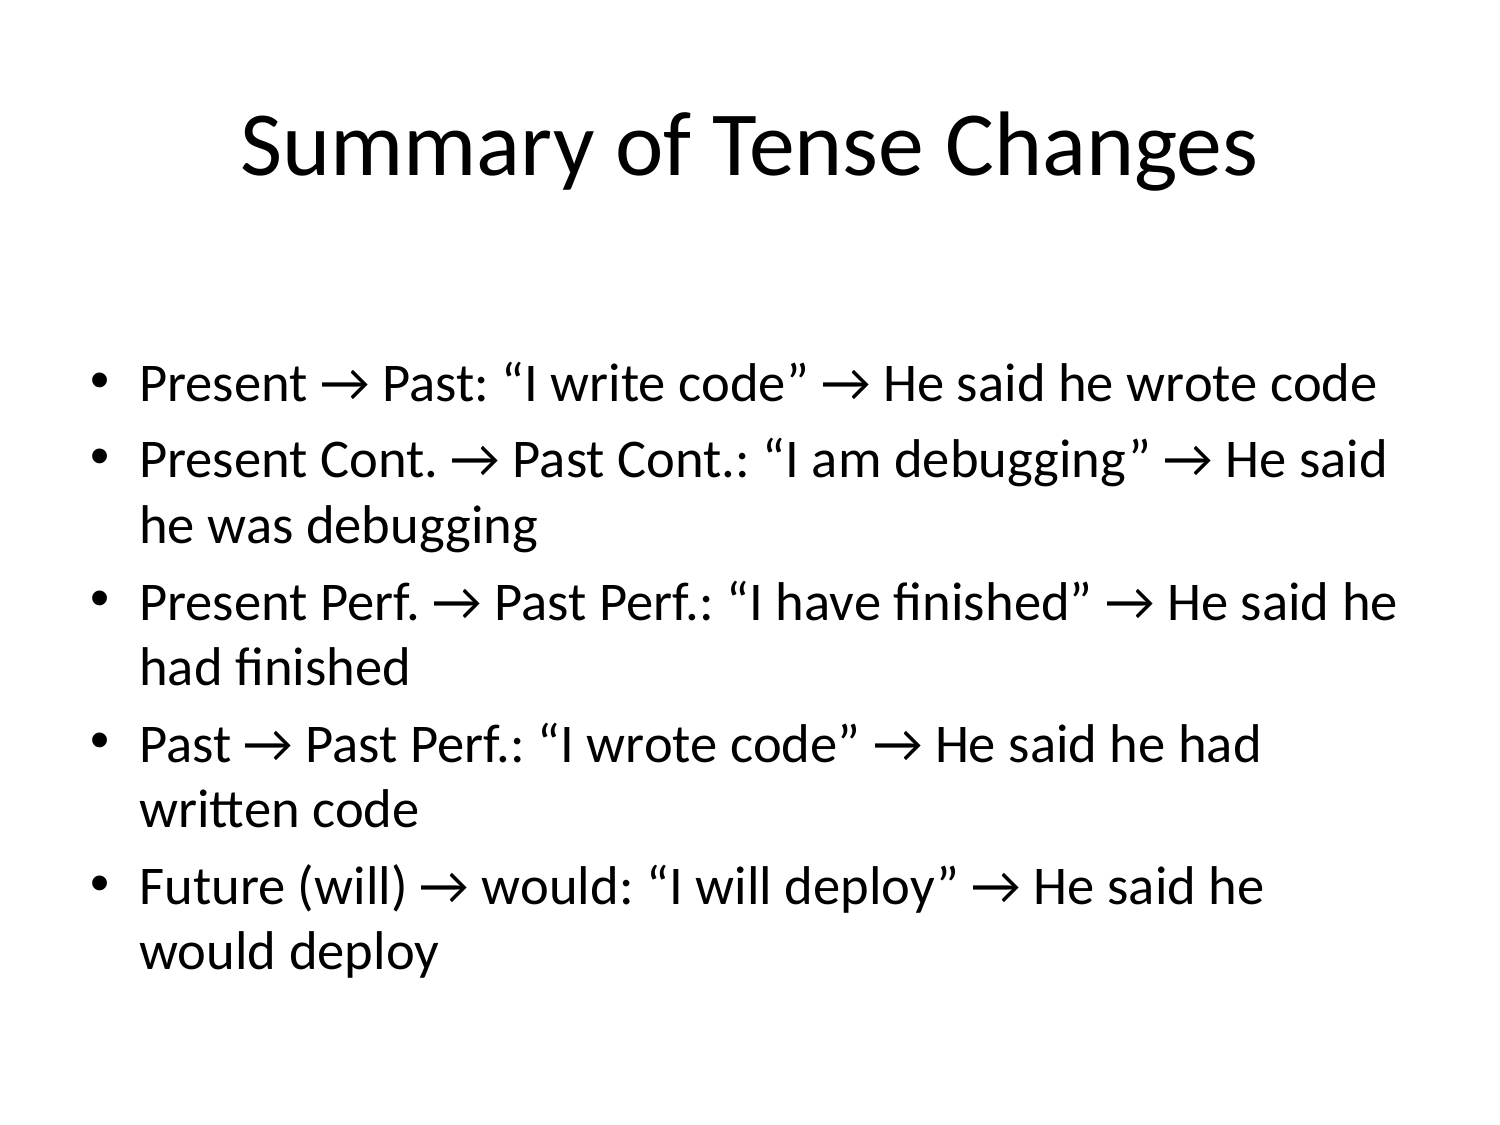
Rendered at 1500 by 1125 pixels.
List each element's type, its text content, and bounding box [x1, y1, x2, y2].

list Present → Past: “I write code” → He said he wrote code Present Cont. → Past Cont.: “I am debugging” → He said he was debugging Present Perf. → Past Perf.: “I have finished” → He said he had finished Past → Past Perf.: “I wrote code” → He said he had written code Future (will) → would: “I will deploy” → He said he would deploy [75, 262, 1425, 1005]
title Summary of Tense Changes [75, 45, 1425, 233]
